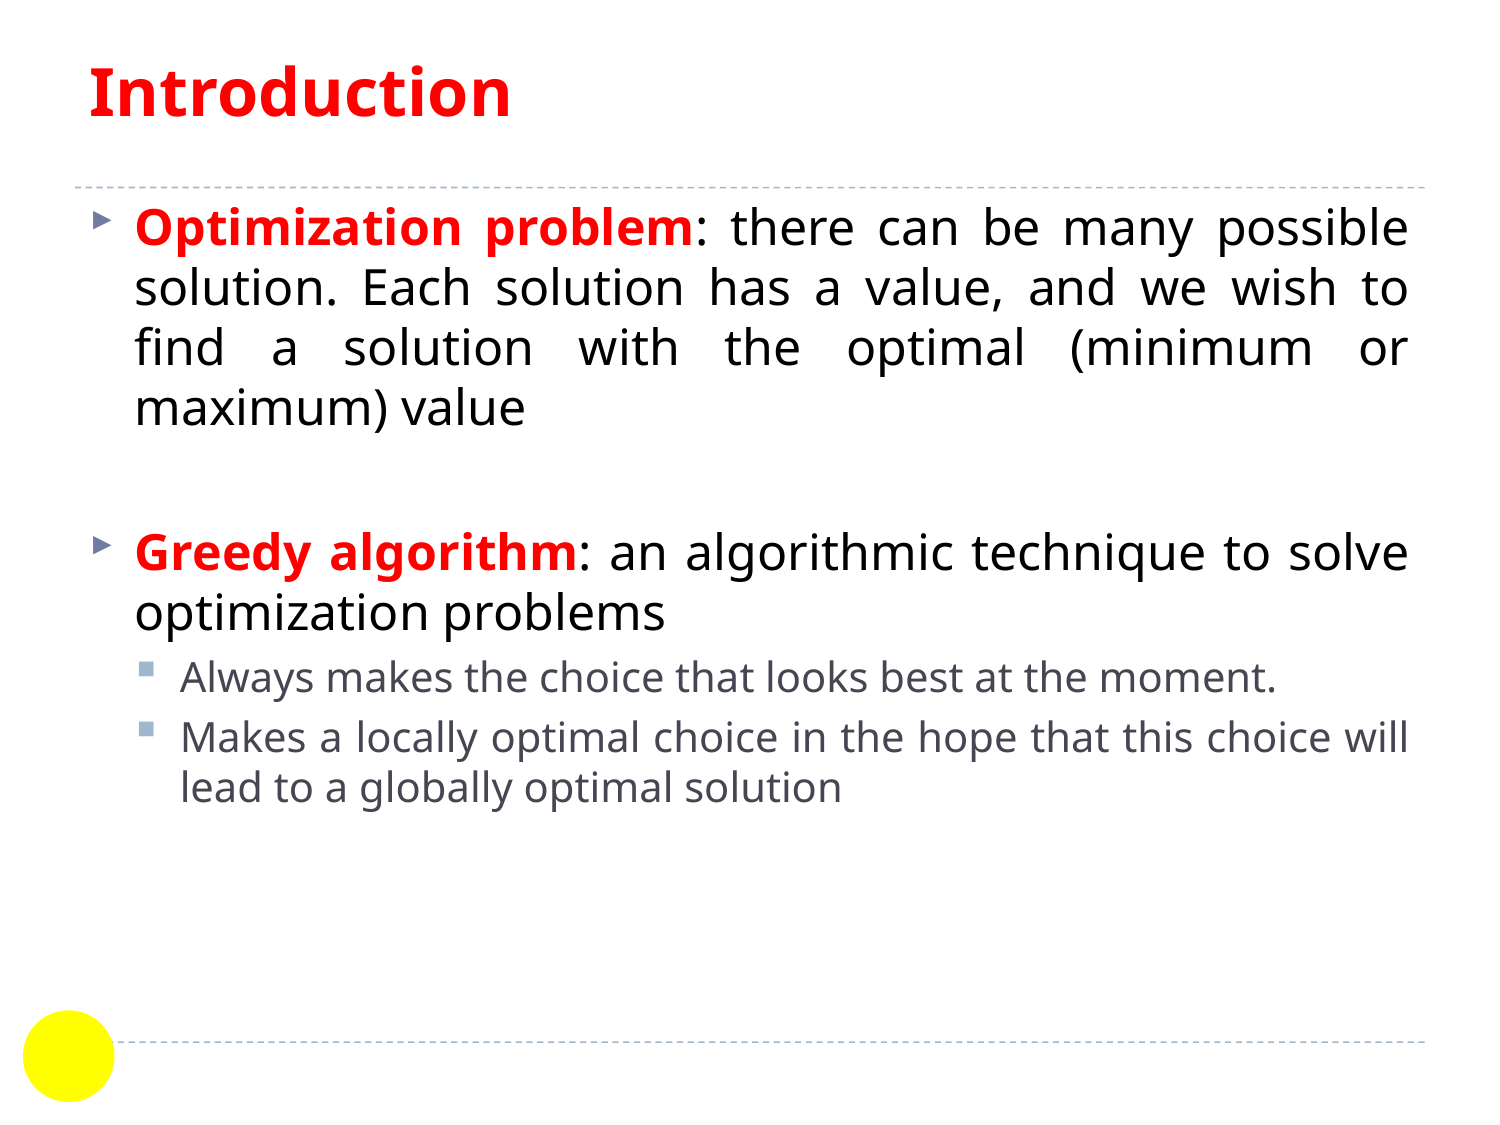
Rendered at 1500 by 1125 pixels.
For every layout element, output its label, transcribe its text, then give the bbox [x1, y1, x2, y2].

title Introduction [75, 24, 1425, 138]
list Optimization problem: there can be many possible solution. Each solution has a value, and we wish to find a solution with the optimal (minimum or maximum) value Greedy algorithm: an algorithmic technique to solve optimization problems Always makes the choice that looks best at the moment. Makes a locally optimal choice in the hope that this choice will lead to a globally optimal solution [75, 187, 1425, 1010]
slide_number 2 [37, 1025, 138, 1085]
